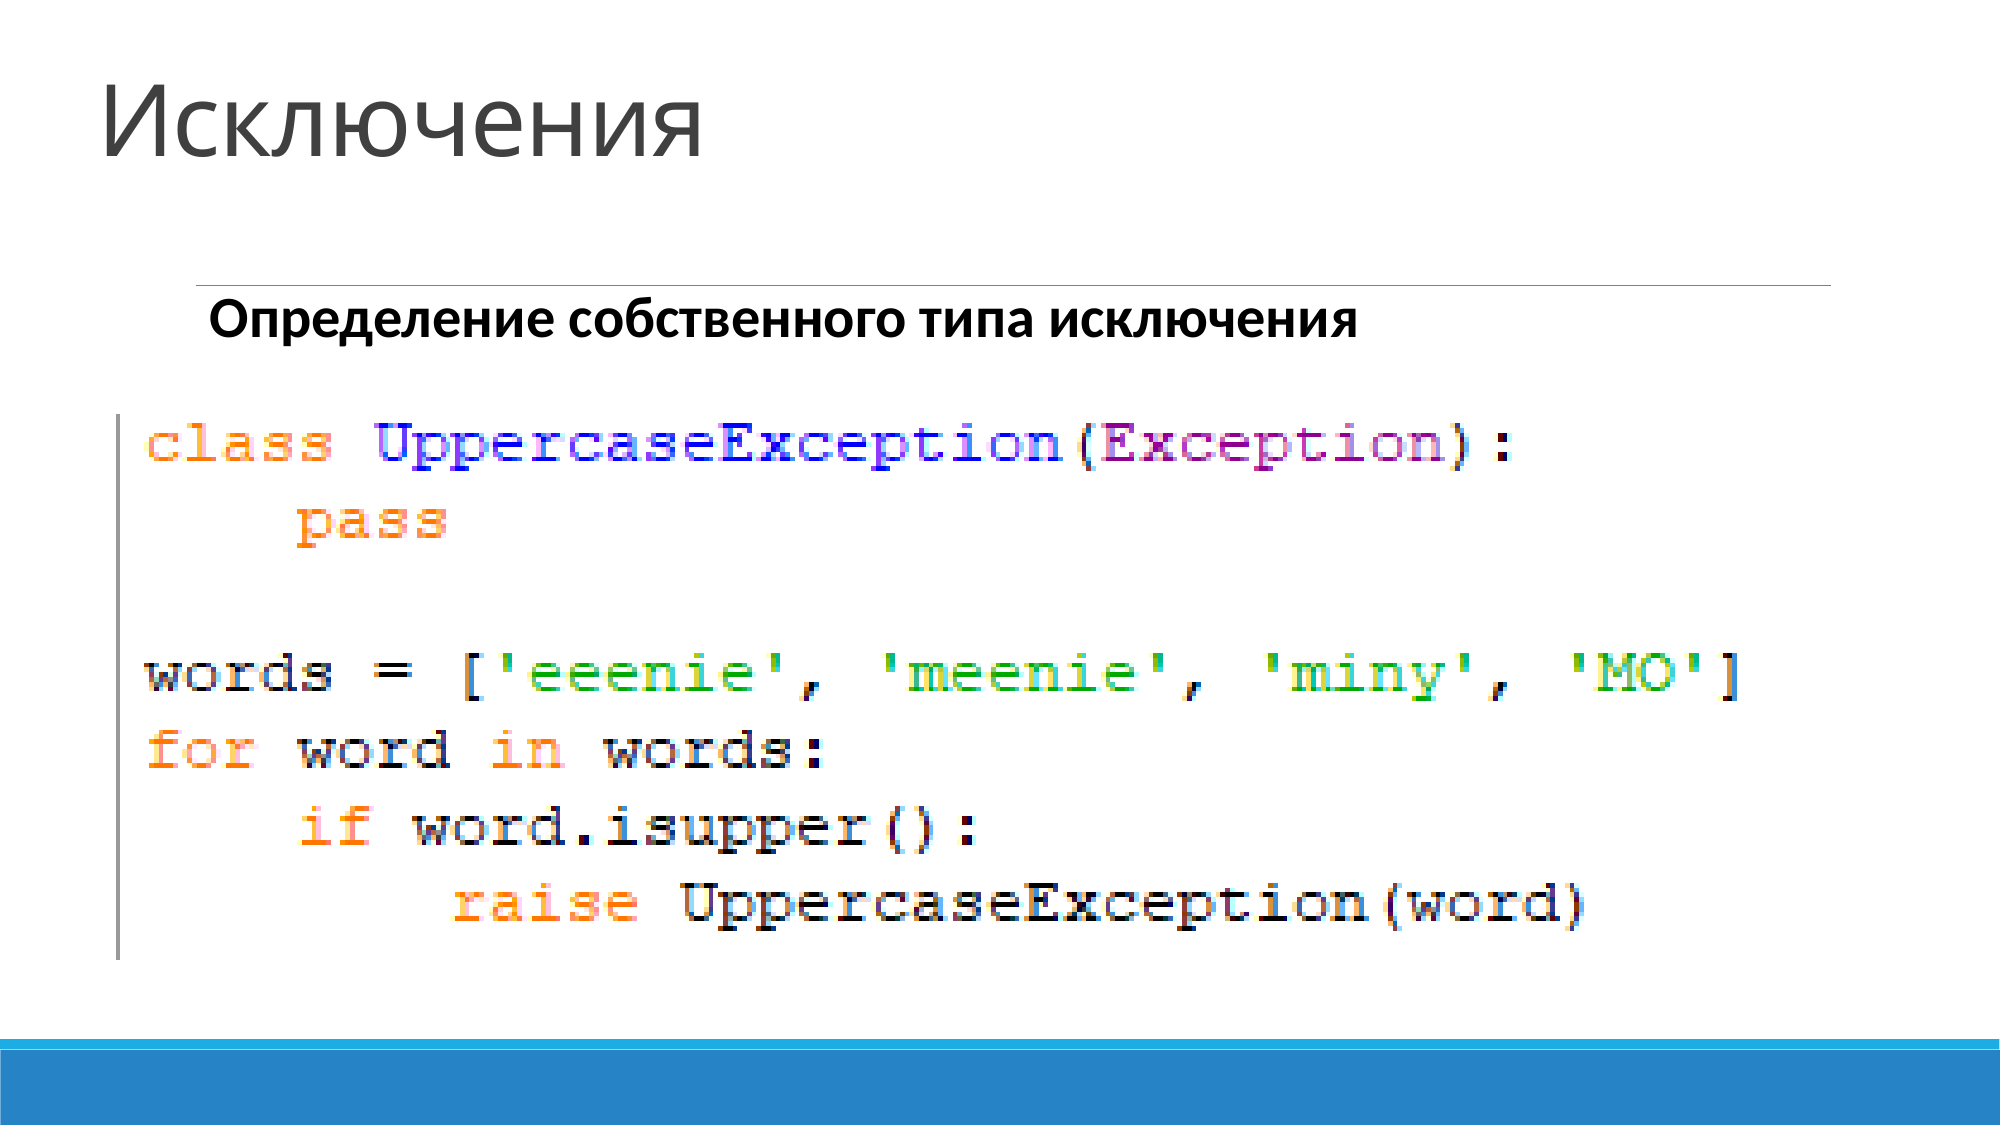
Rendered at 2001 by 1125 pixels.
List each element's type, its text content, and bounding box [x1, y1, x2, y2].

text_box Определение собственного типа исключения [195, 272, 1375, 357]
picture [115, 413, 1748, 960]
title Исключения [82, 50, 1881, 185]
